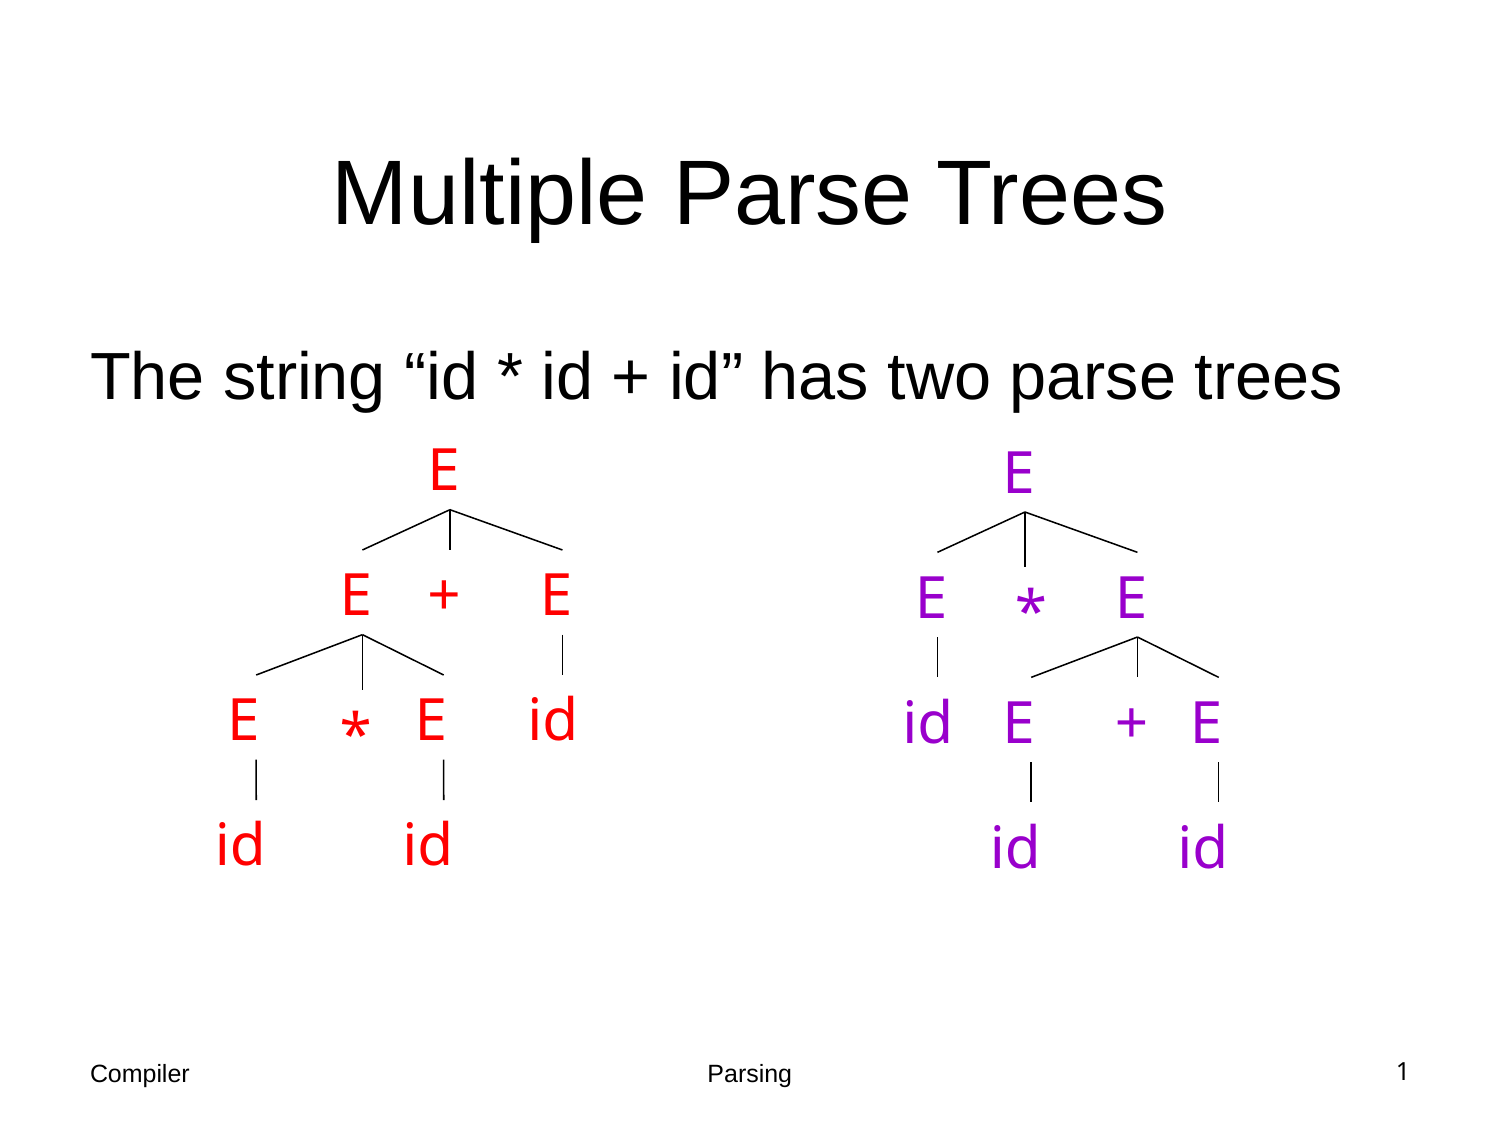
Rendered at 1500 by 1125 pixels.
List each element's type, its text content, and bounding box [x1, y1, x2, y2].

title Multiple Parse Trees [75, 75, 1426, 301]
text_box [887, 426, 1276, 888]
slide_number 1 [1074, 1042, 1425, 1103]
slide_number Compiler [75, 1042, 425, 1103]
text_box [199, 424, 613, 886]
list The string “id * id + id” has two parse trees [75, 324, 1426, 1013]
footer Parsing [512, 1042, 988, 1103]
